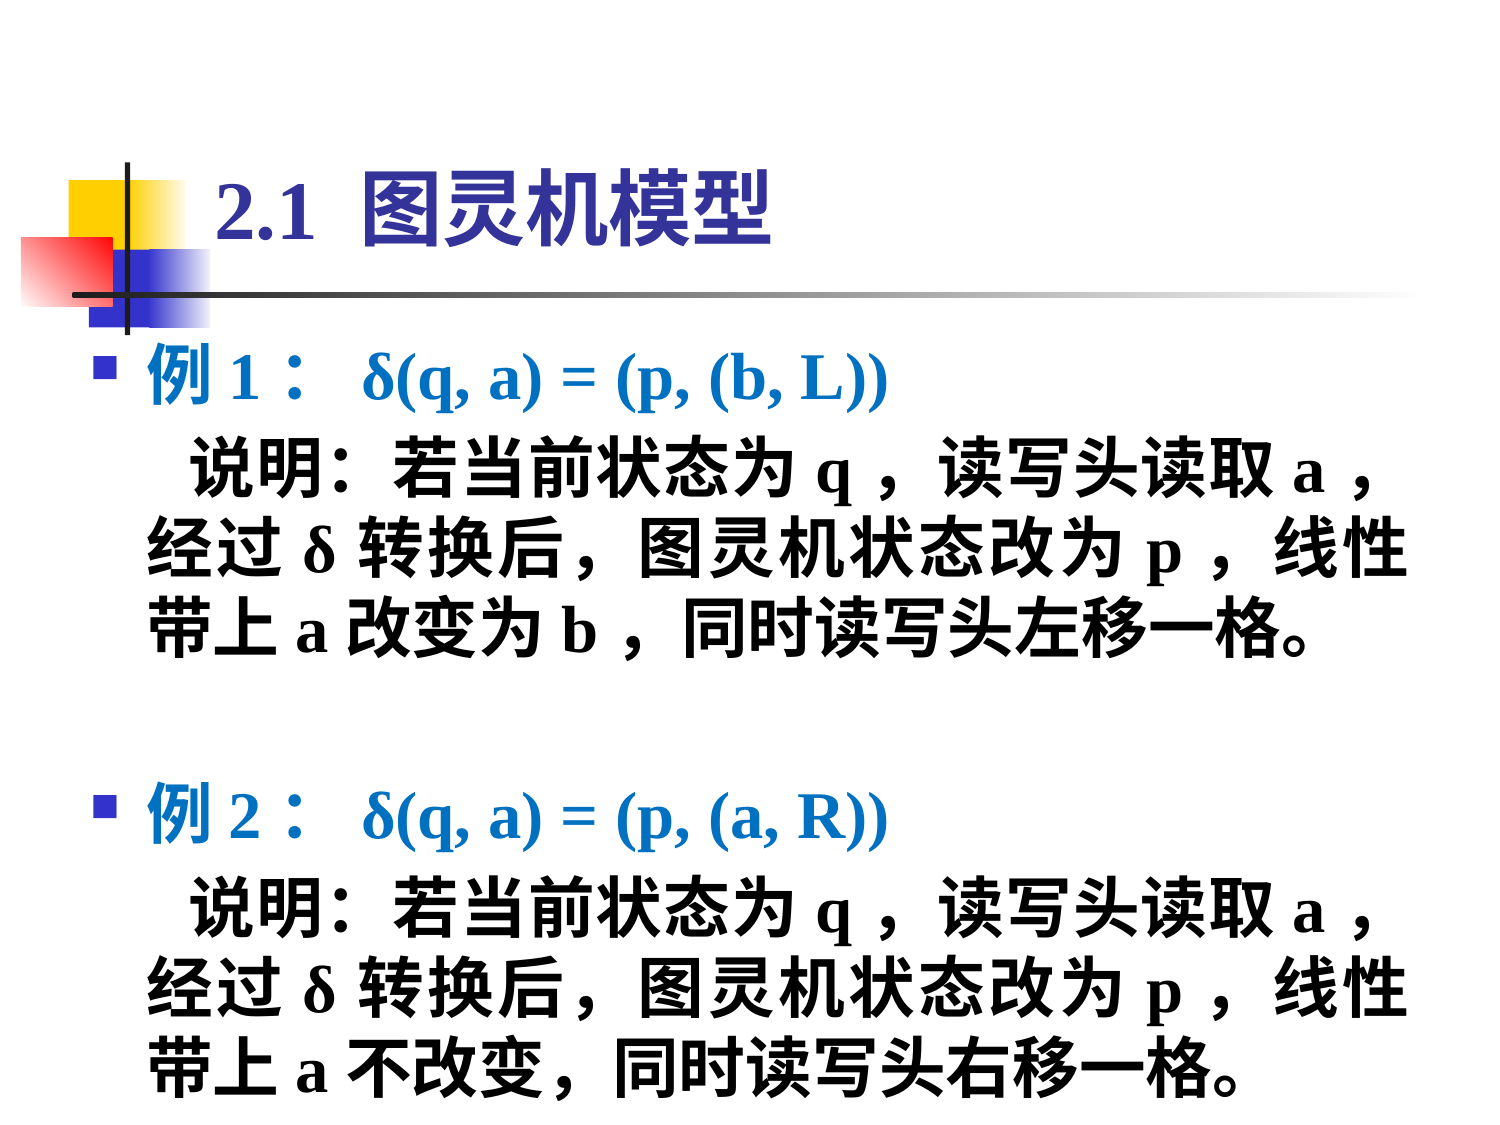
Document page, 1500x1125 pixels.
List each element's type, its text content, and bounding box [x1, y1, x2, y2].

list 例1：δ(q, a) = (p, (b, L)) 说明：若当前状态为q，读写头读取a，经过δ转换后，图灵机状态改为p，线性带上a改变为b，同时读写头左移一格。 例2：δ(q, a) = (p, (a, R)) 说明：若当前状态为q，读写头读取a，经过δ转换后，图灵机状态改为p，线性带上a不改变，同时读写头右移一格。 [74, 324, 1426, 1088]
title 2.1 图灵机模型 [198, 57, 1261, 265]
